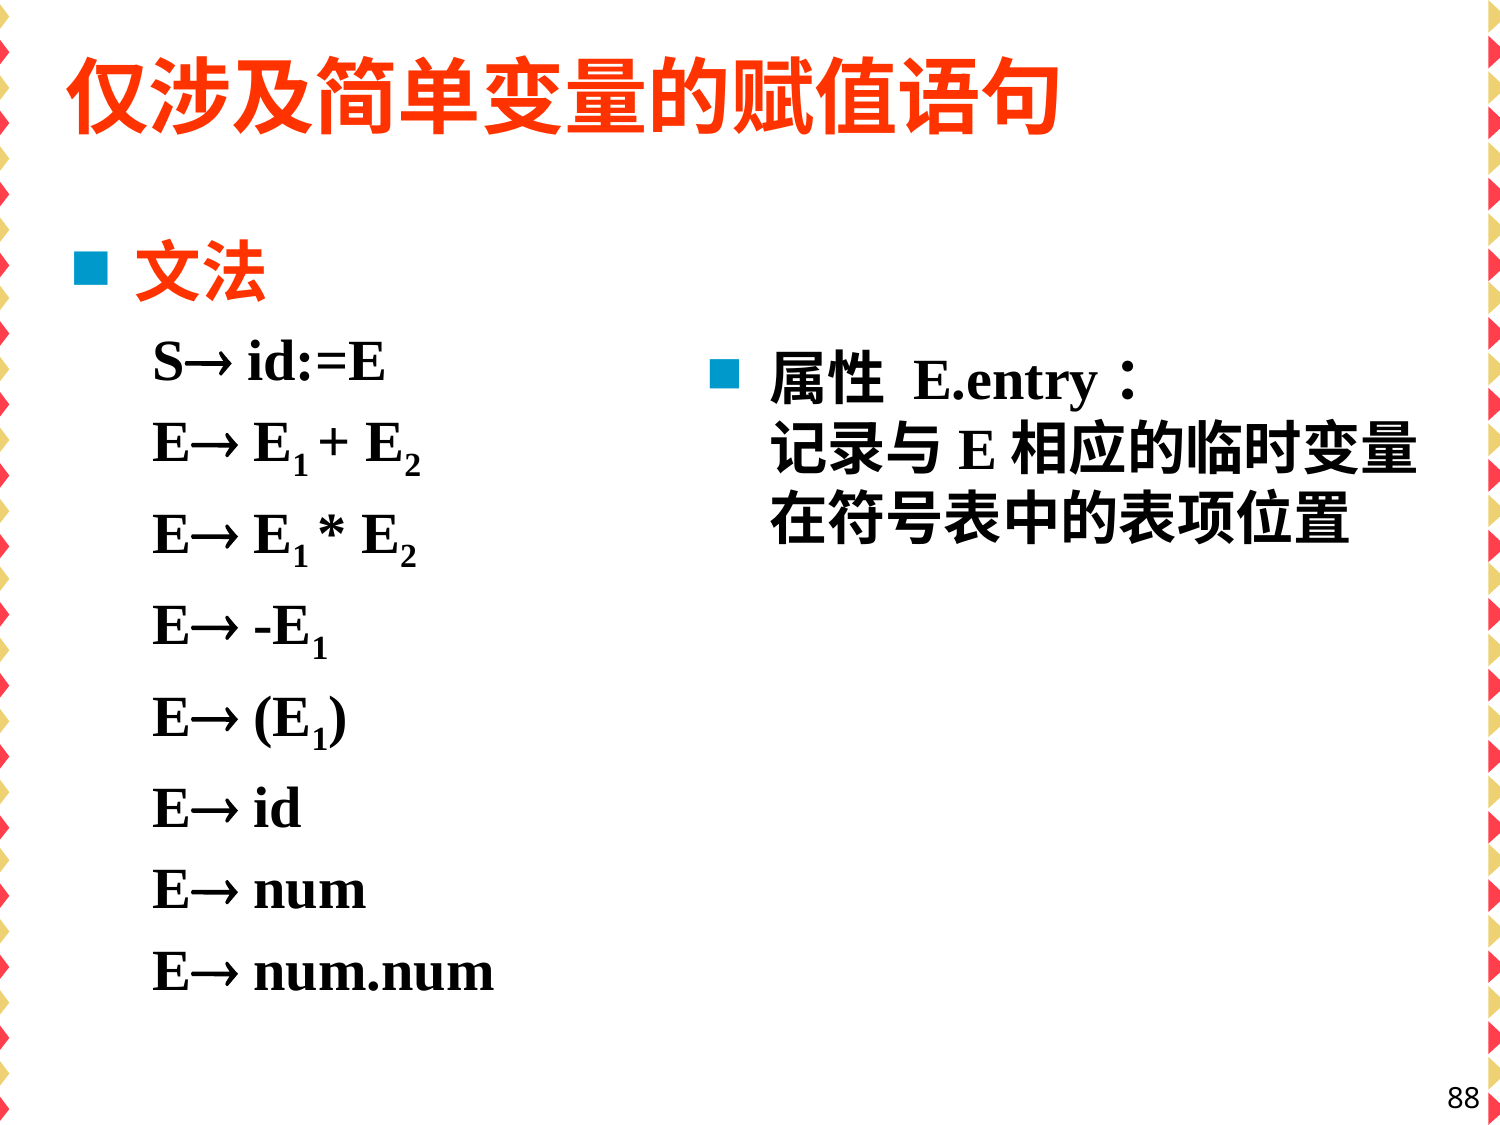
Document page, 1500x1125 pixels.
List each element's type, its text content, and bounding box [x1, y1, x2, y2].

title 仅涉及简单变量的赋值语句 [50, 24, 1463, 163]
text_box 属性 E.entry： 记录与E相应的临时变量在符号表中的表项位置 [698, 333, 1436, 563]
text_box 文法 S id:=E E E1 + E2 E E1 * E2 E -E1 E (E1) E id E num E num.num [63, 222, 1371, 1013]
slide_number 88 [1370, 1071, 1496, 1120]
